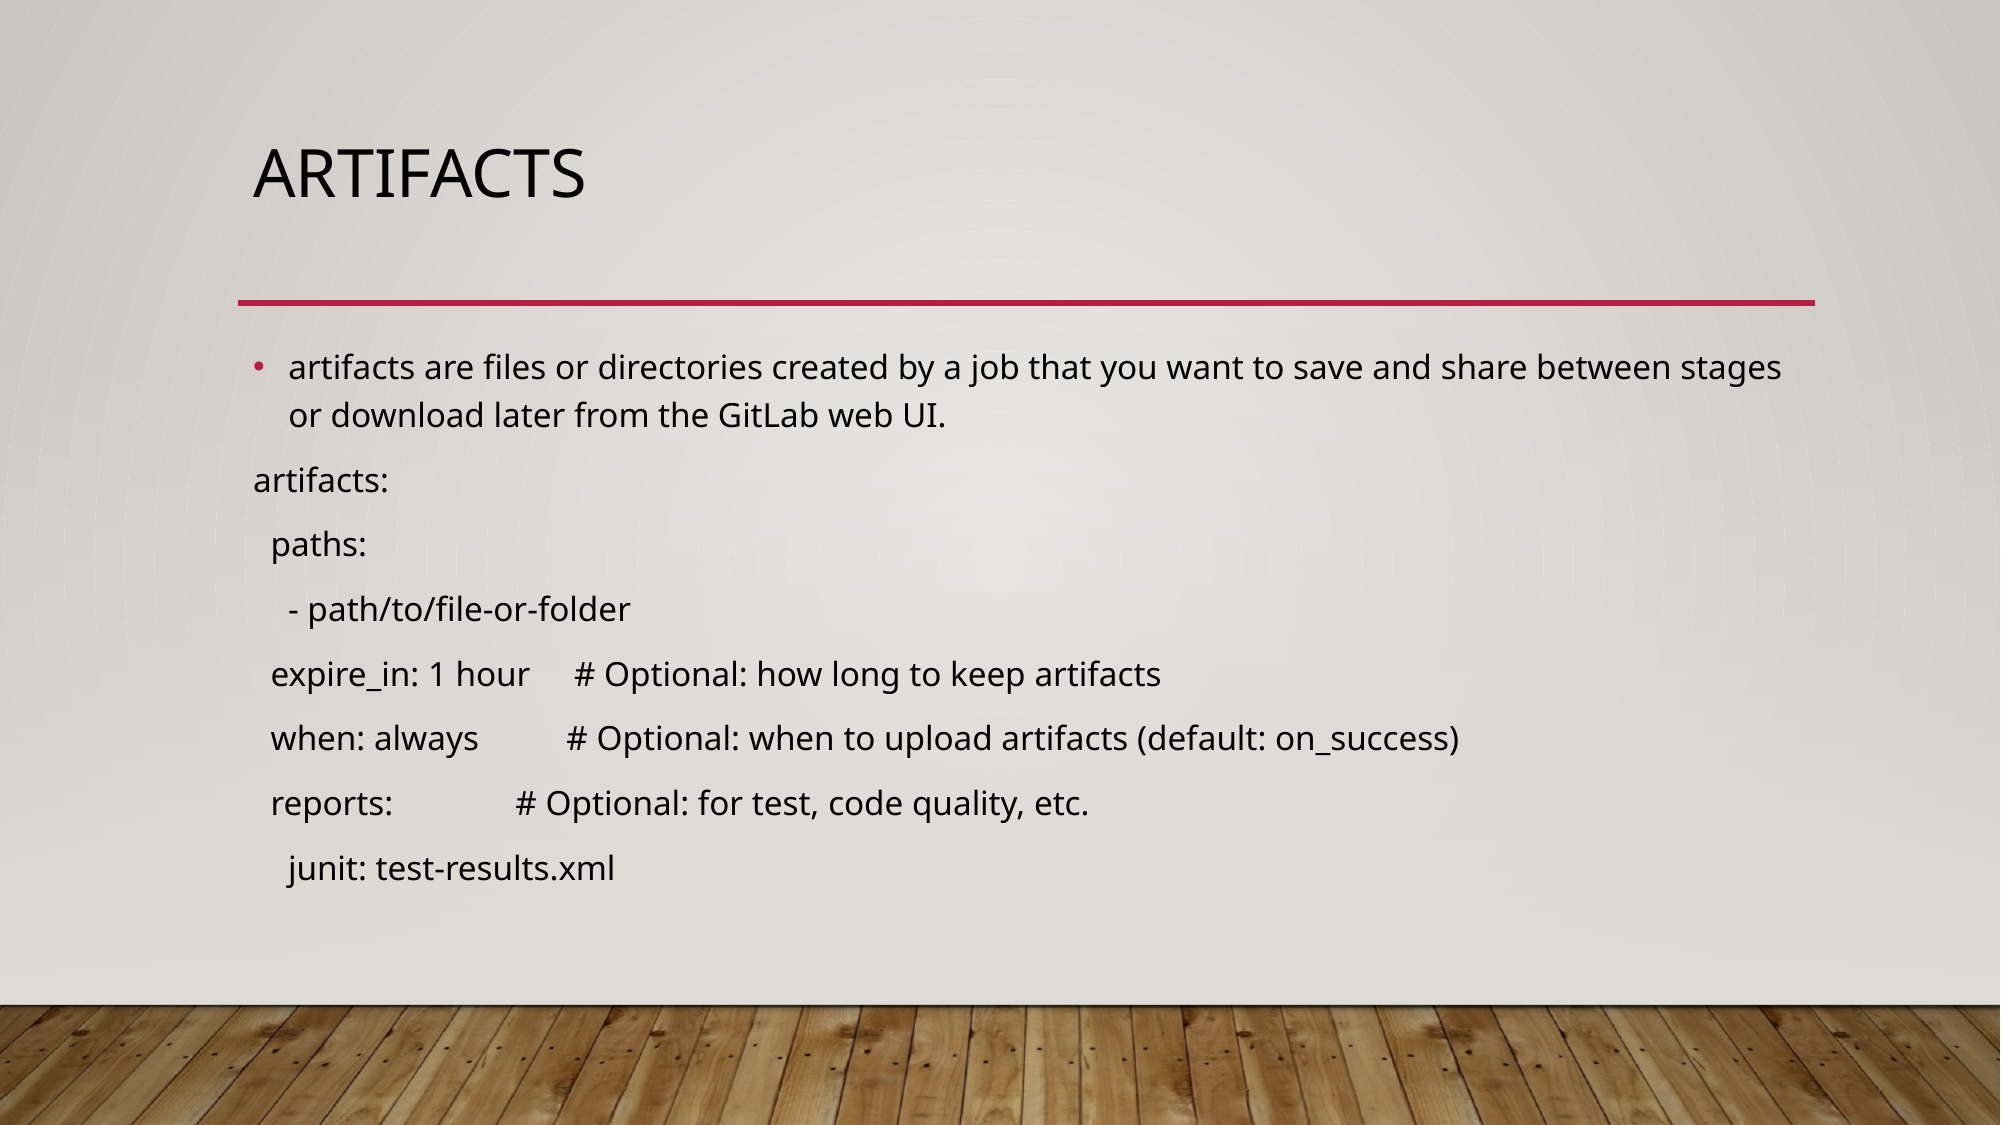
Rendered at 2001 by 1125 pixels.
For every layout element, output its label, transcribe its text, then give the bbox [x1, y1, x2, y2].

picture [0, 1005, 2000, 1125]
title Artifacts [238, 131, 1814, 305]
list artifacts are files or directories created by a job that you want to save and share between stages or download later from the GitLab web UI. artifacts: paths: - path/to/file-or-folder expire_in: 1 hour # Optional: how long to keep artifacts when: always # Optional: when to upload artifacts (default: on_success) reports: # Optional: for test, code quality, etc. junit: test-results.xml [238, 330, 1814, 897]
